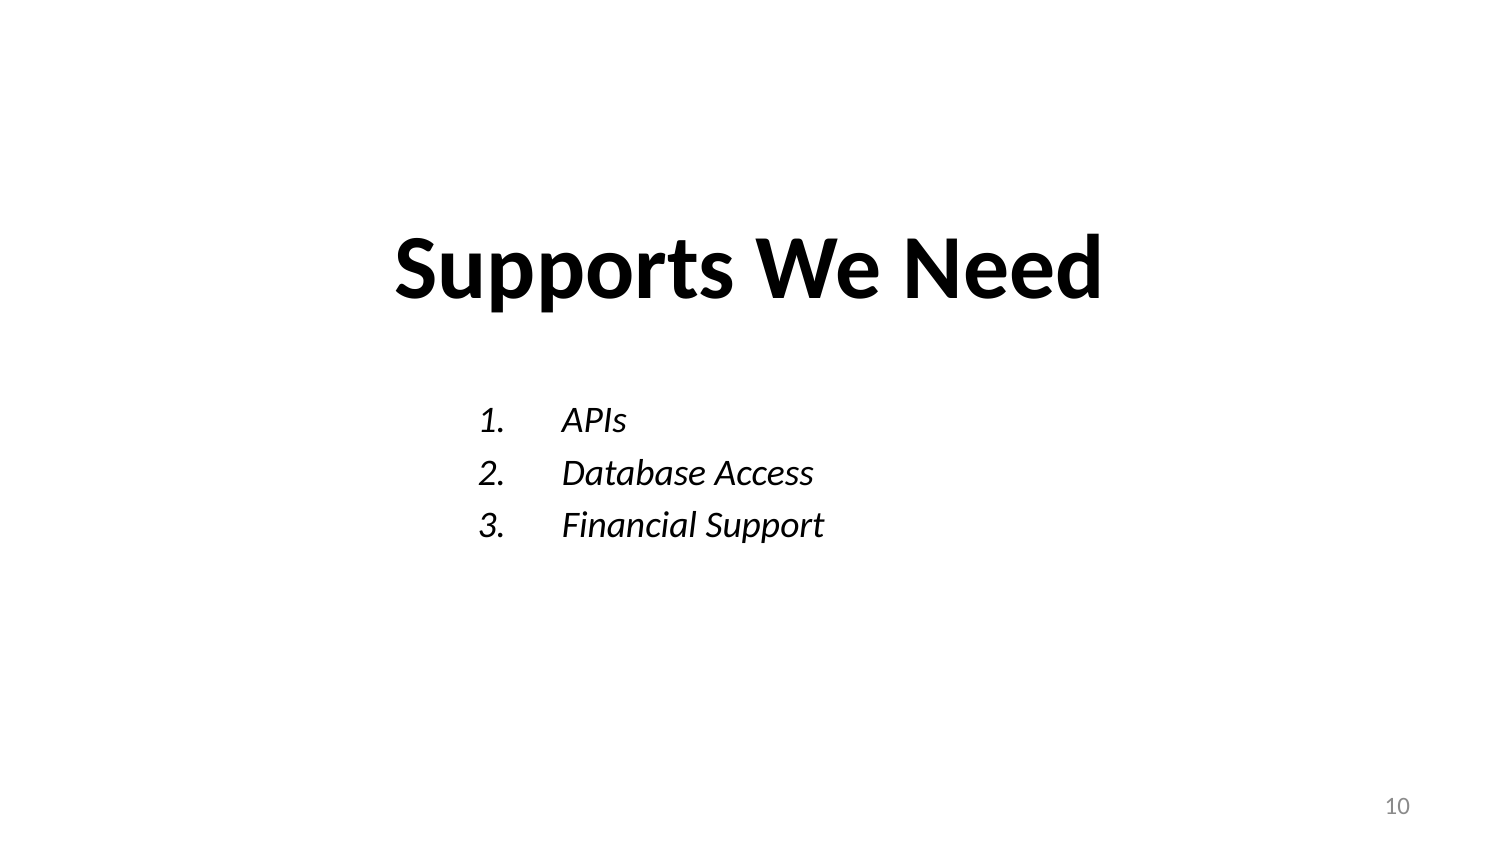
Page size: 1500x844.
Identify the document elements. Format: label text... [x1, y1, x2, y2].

subtitle APIs Database Access Financial Support [462, 387, 1038, 560]
slide_number 10 [1074, 782, 1425, 827]
title Supports We Need [112, 171, 1388, 353]
